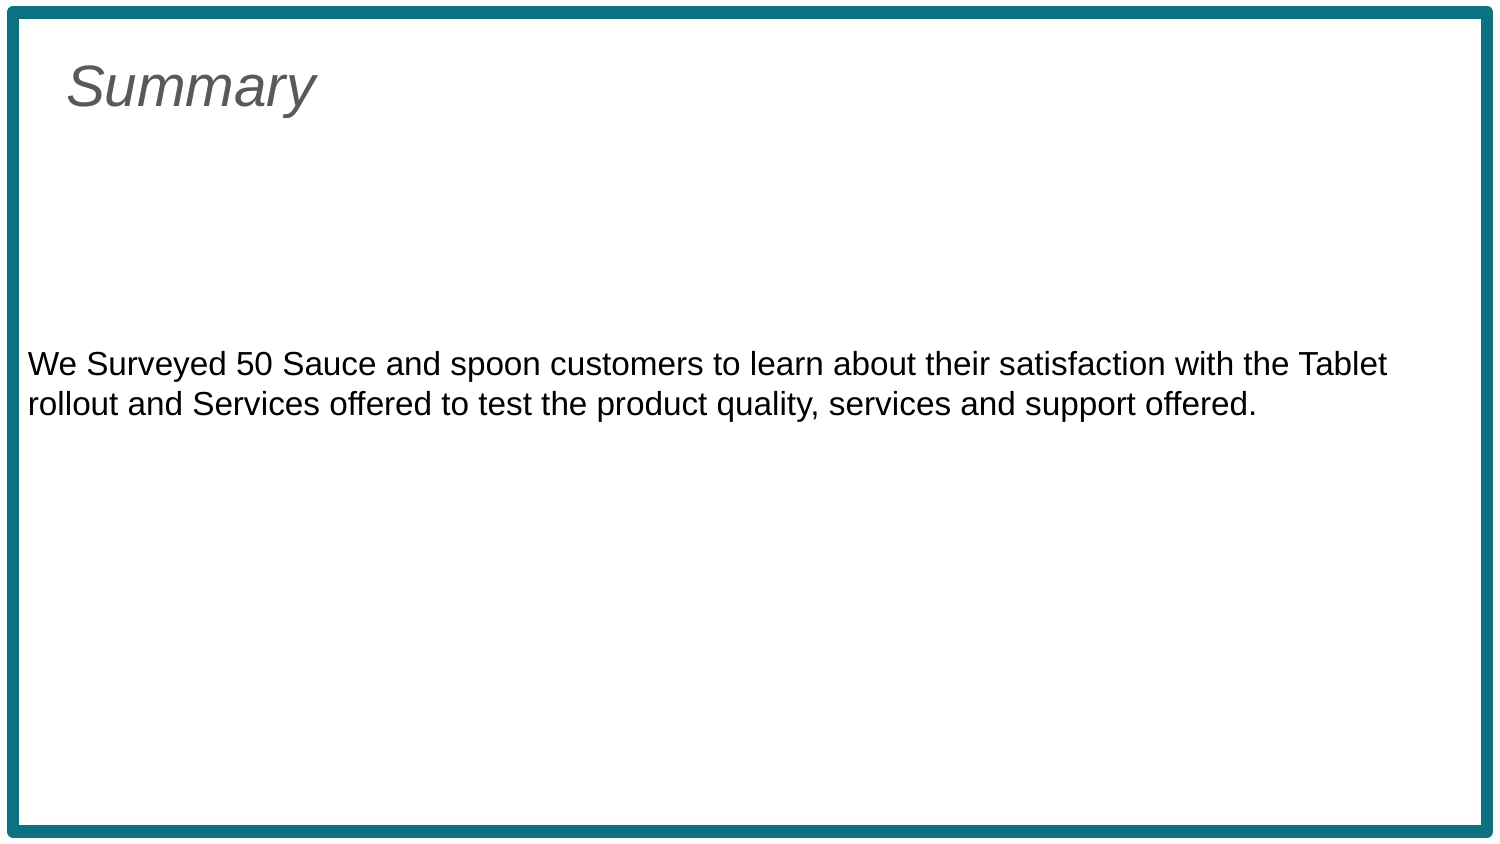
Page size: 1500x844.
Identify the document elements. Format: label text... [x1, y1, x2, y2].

subtitle Summary [51, 33, 1449, 164]
text_box We Surveyed 50 Sauce and spoon customers to learn about their satisfaction with the Tablet rollout and Services offered to test the product quality, services and support offered. [12, 12, 1488, 832]
